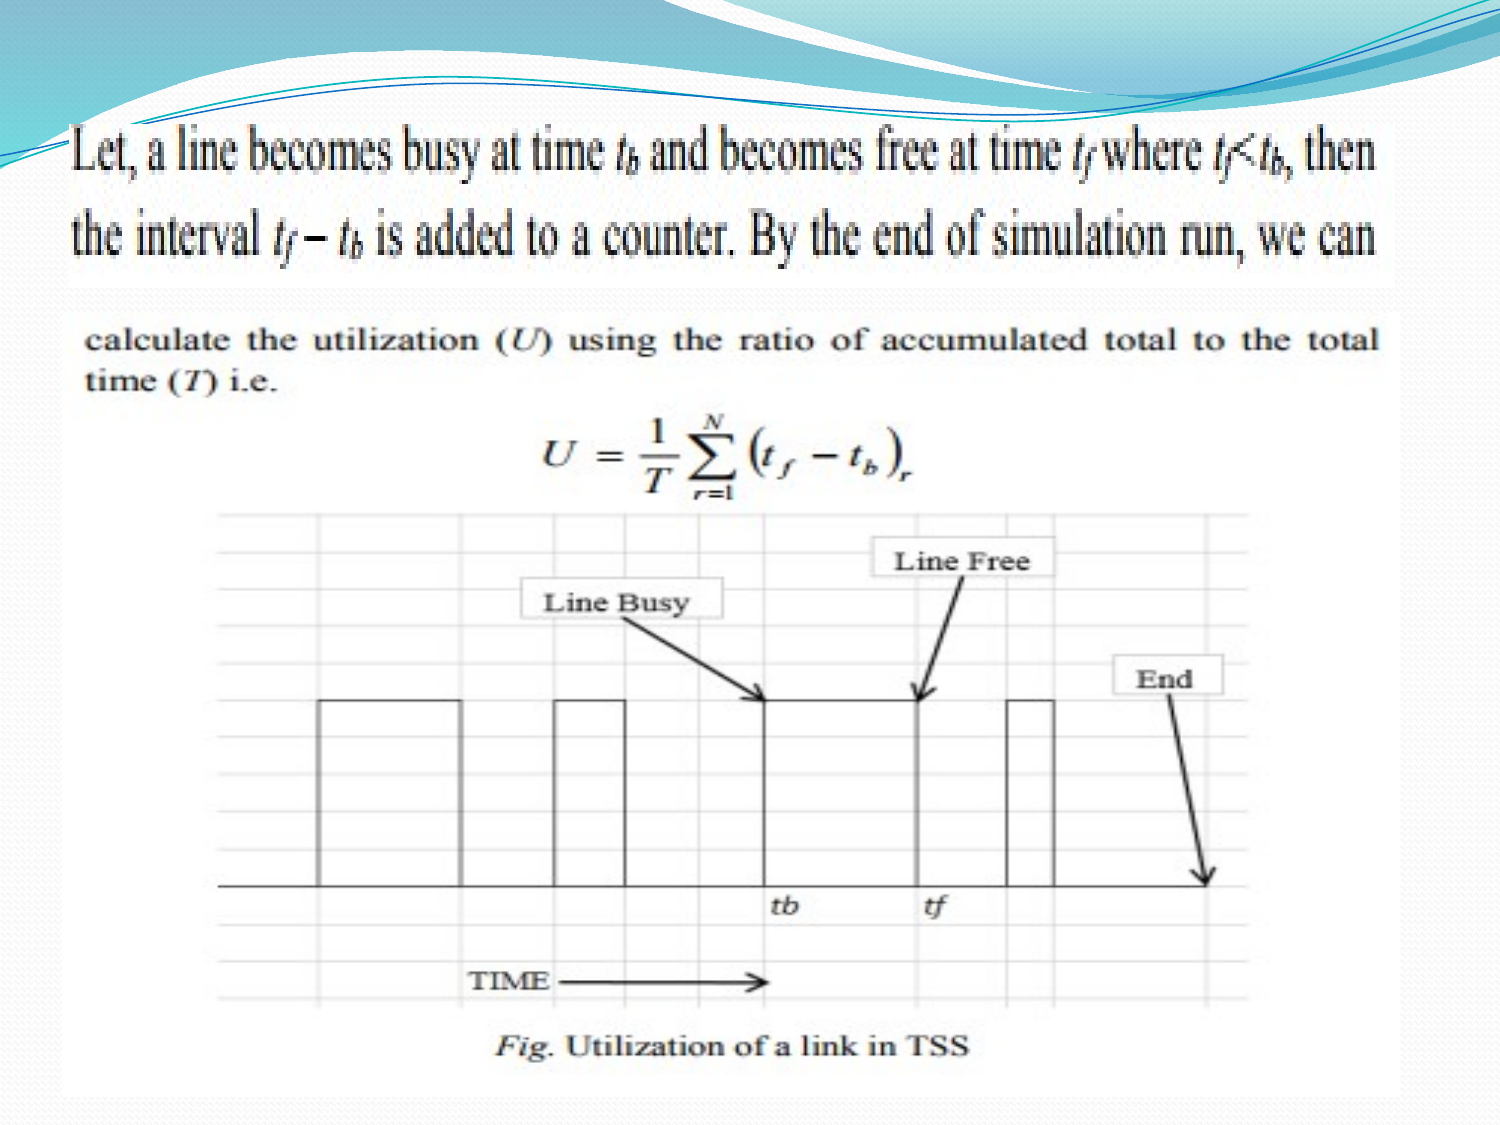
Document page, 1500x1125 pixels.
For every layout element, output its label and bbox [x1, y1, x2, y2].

picture [62, 312, 1401, 1098]
list [69, 124, 1396, 288]
